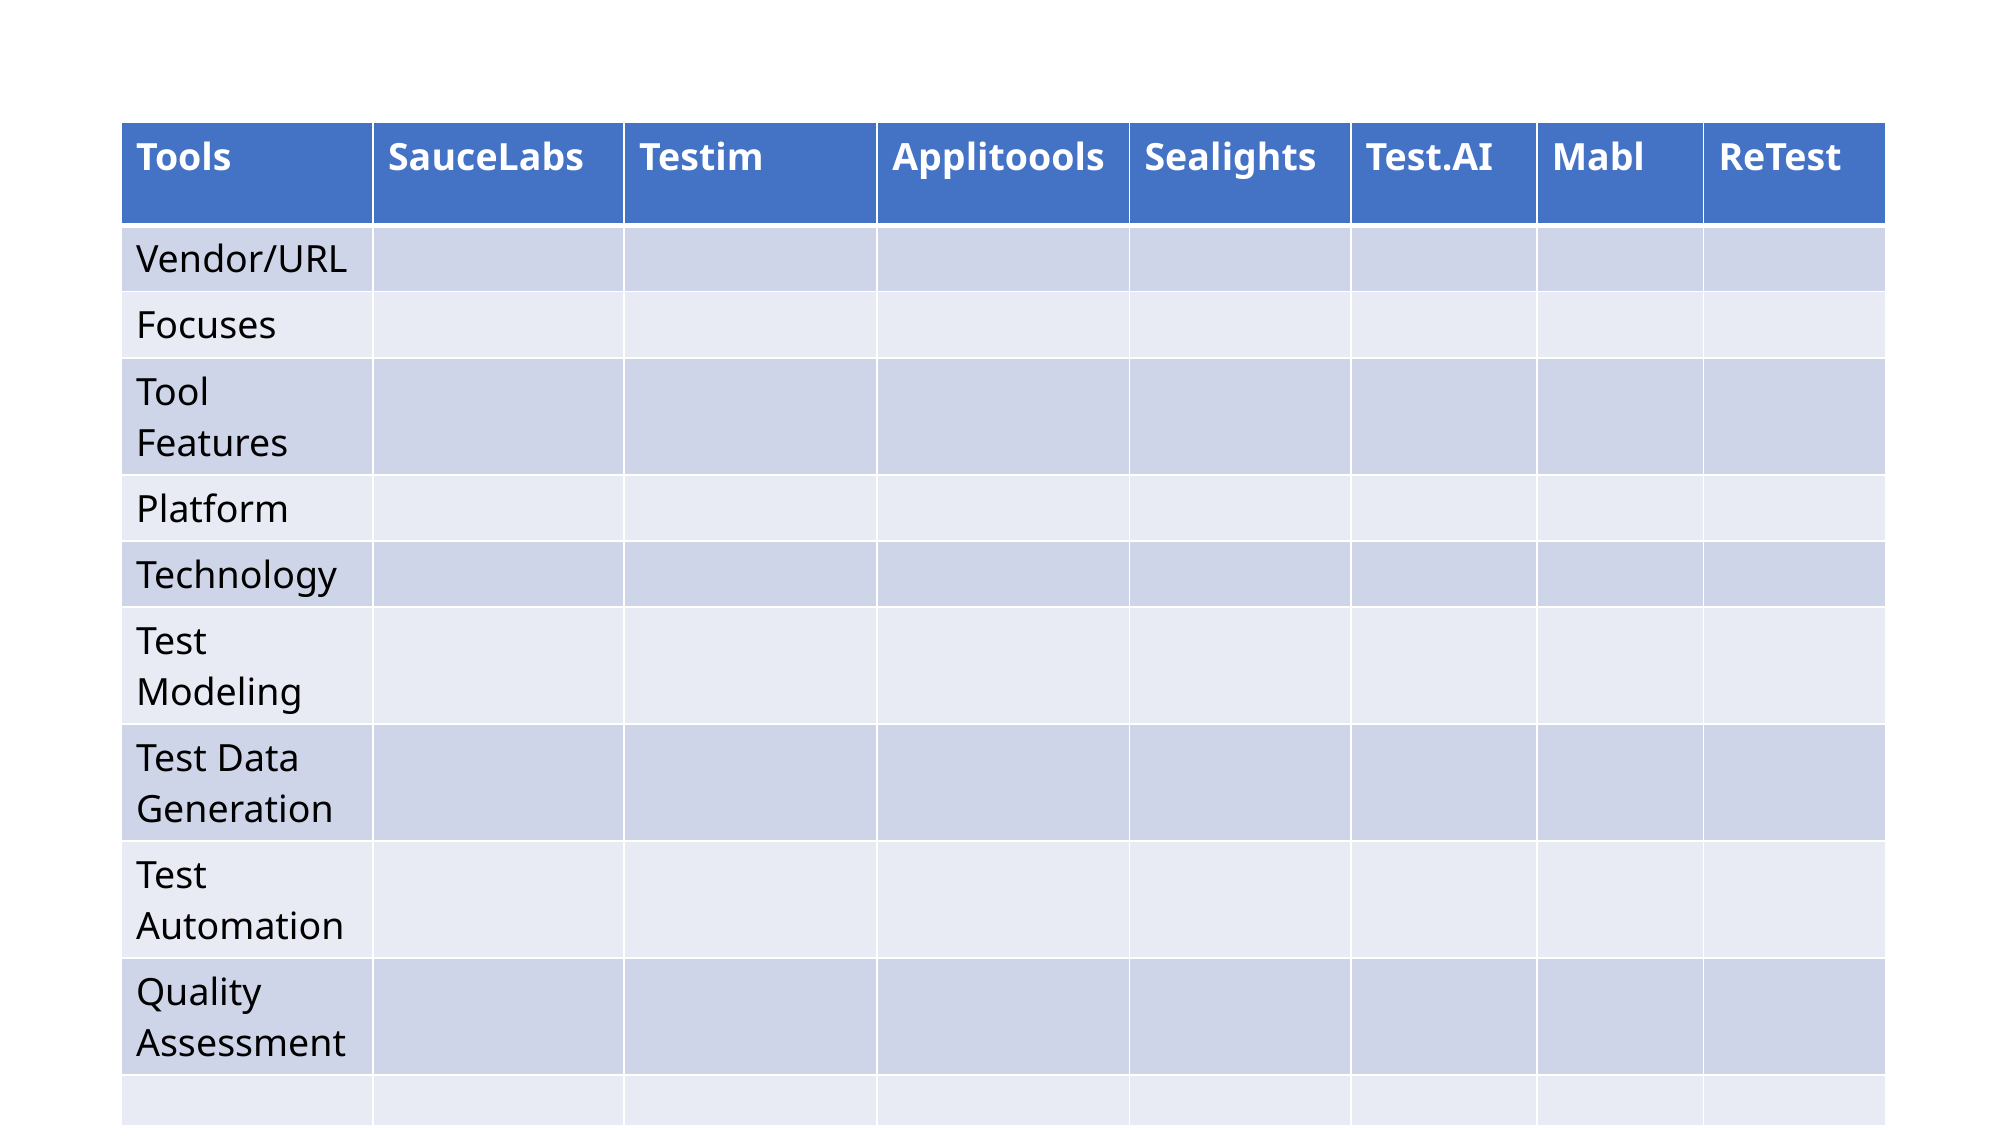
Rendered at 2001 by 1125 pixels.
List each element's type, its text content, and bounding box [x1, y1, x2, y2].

table_cell [1704, 725, 1885, 840]
table_cell Technology [122, 542, 372, 606]
table_cell [878, 1076, 1129, 1125]
table_cell [1130, 1076, 1350, 1125]
table_cell [374, 608, 623, 723]
table_cell [1130, 228, 1350, 291]
table_cell [625, 476, 876, 540]
table_cell Test Modeling [122, 608, 372, 723]
table_cell [1352, 228, 1536, 291]
table_cell [1352, 292, 1536, 357]
table_header Mabl [1538, 123, 1703, 223]
table_cell [1704, 1076, 1885, 1125]
table_cell [625, 228, 876, 291]
table_cell [625, 292, 876, 357]
table_cell [374, 725, 623, 840]
table_cell [1130, 476, 1350, 540]
table_cell [374, 1076, 623, 1125]
table_cell Focuses [122, 292, 372, 357]
table_cell [122, 1076, 372, 1125]
table_cell [374, 959, 623, 1074]
table_cell Test Data Generation [122, 725, 372, 840]
table_cell [1538, 725, 1703, 840]
table_cell [1704, 359, 1885, 474]
table_header Test.AI [1352, 123, 1536, 223]
table_cell [878, 842, 1129, 957]
table_cell [1704, 476, 1885, 540]
table_cell [625, 959, 876, 1074]
table_header Sealights [1130, 123, 1350, 223]
table_cell [1352, 359, 1536, 474]
table_cell [1538, 228, 1703, 291]
table_cell [1704, 959, 1885, 1074]
table_cell [1130, 608, 1350, 723]
table_cell [1538, 1076, 1703, 1125]
table_cell [1704, 608, 1885, 723]
table_cell [1130, 959, 1350, 1074]
table_cell Vendor/URL [122, 228, 372, 291]
table_cell [625, 1076, 876, 1125]
table_cell [1352, 842, 1536, 957]
table_cell [1538, 542, 1703, 606]
table_cell [625, 842, 876, 957]
table_cell Tool Features [122, 359, 372, 474]
table_cell [1704, 542, 1885, 606]
table_cell [1538, 359, 1703, 474]
table_cell [878, 959, 1129, 1074]
table_header SauceLabs [374, 123, 623, 223]
table_cell [1538, 608, 1703, 723]
table_cell [878, 725, 1129, 840]
table_header Applitoools [878, 123, 1129, 223]
table_cell [1352, 1076, 1536, 1125]
table_cell [625, 725, 876, 840]
table_cell [1352, 542, 1536, 606]
table_cell [878, 359, 1129, 474]
table_cell [878, 542, 1129, 606]
table_cell [1538, 292, 1703, 357]
table_cell [1352, 476, 1536, 540]
table_cell Platform [122, 476, 372, 540]
table_cell [878, 292, 1129, 357]
table_cell [1130, 359, 1350, 474]
table_cell [1704, 292, 1885, 357]
table_header Testim [625, 123, 876, 223]
table_cell [878, 476, 1129, 540]
table_cell [1704, 228, 1885, 291]
table_cell [625, 359, 876, 474]
table_cell [1538, 959, 1703, 1074]
table_cell [878, 608, 1129, 723]
table_cell [374, 542, 623, 606]
table_cell [374, 476, 623, 540]
table_cell [625, 542, 876, 606]
table_cell [1130, 292, 1350, 357]
table_cell [374, 228, 623, 291]
table_cell Quality Assessment [122, 959, 372, 1074]
table_cell [1352, 725, 1536, 840]
table_cell [1130, 542, 1350, 606]
table_cell [374, 292, 623, 357]
table_cell [1352, 608, 1536, 723]
table_header Tools [122, 123, 372, 223]
table_cell Test Automation [122, 842, 372, 957]
table_cell [374, 359, 623, 474]
table_cell [625, 608, 876, 723]
table_cell [374, 842, 623, 957]
table_cell [878, 228, 1129, 291]
table_header ReTest [1704, 123, 1885, 223]
table_cell [1352, 959, 1536, 1074]
table_cell [1538, 842, 1703, 957]
table_cell [1704, 842, 1885, 957]
table_cell [1130, 725, 1350, 840]
table_cell [1130, 842, 1350, 957]
table_cell [1538, 476, 1703, 540]
